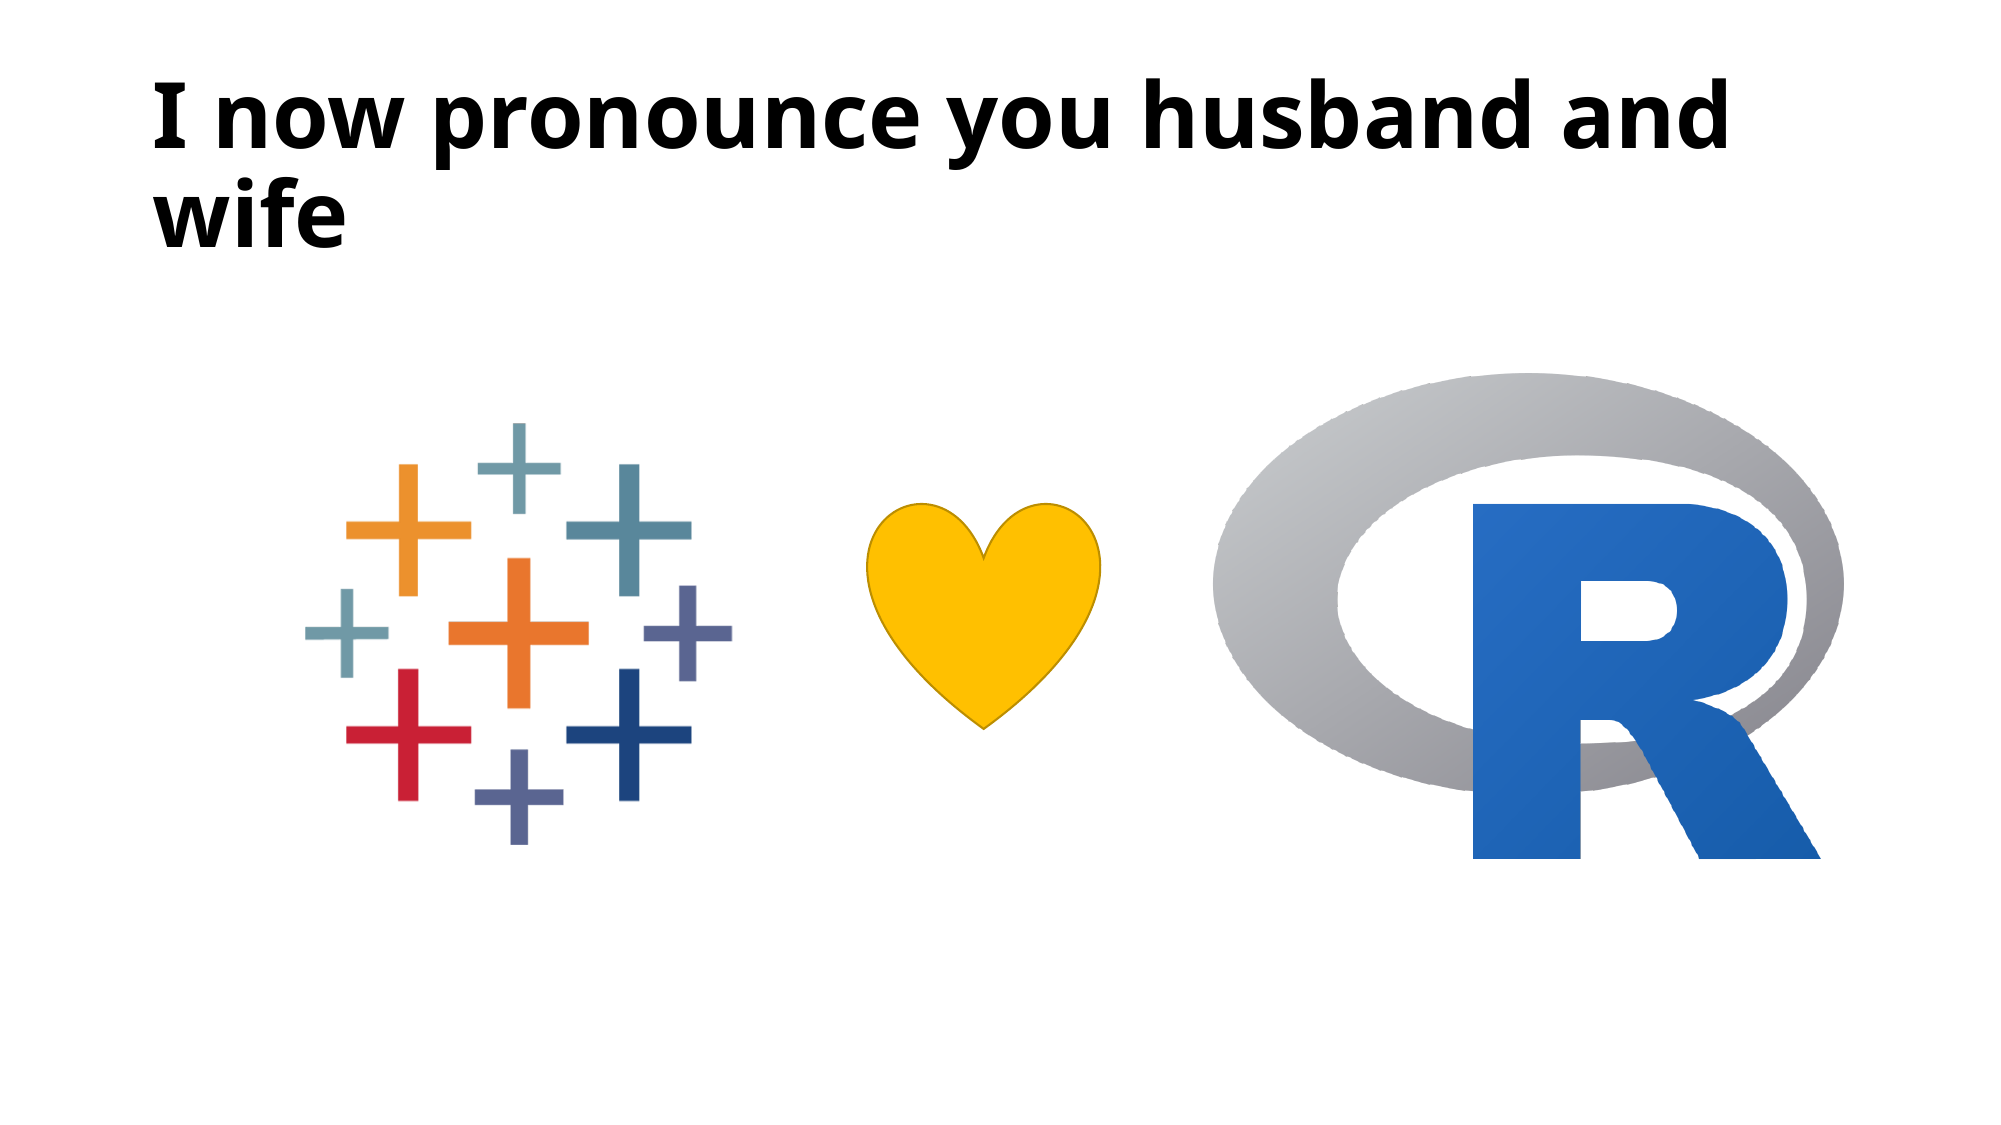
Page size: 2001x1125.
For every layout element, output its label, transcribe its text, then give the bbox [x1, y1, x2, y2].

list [1212, 370, 1845, 860]
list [0, 277, 1037, 991]
title I now pronounce you husband and wife [137, 59, 1863, 278]
text_box [1037, 502, 1102, 686]
